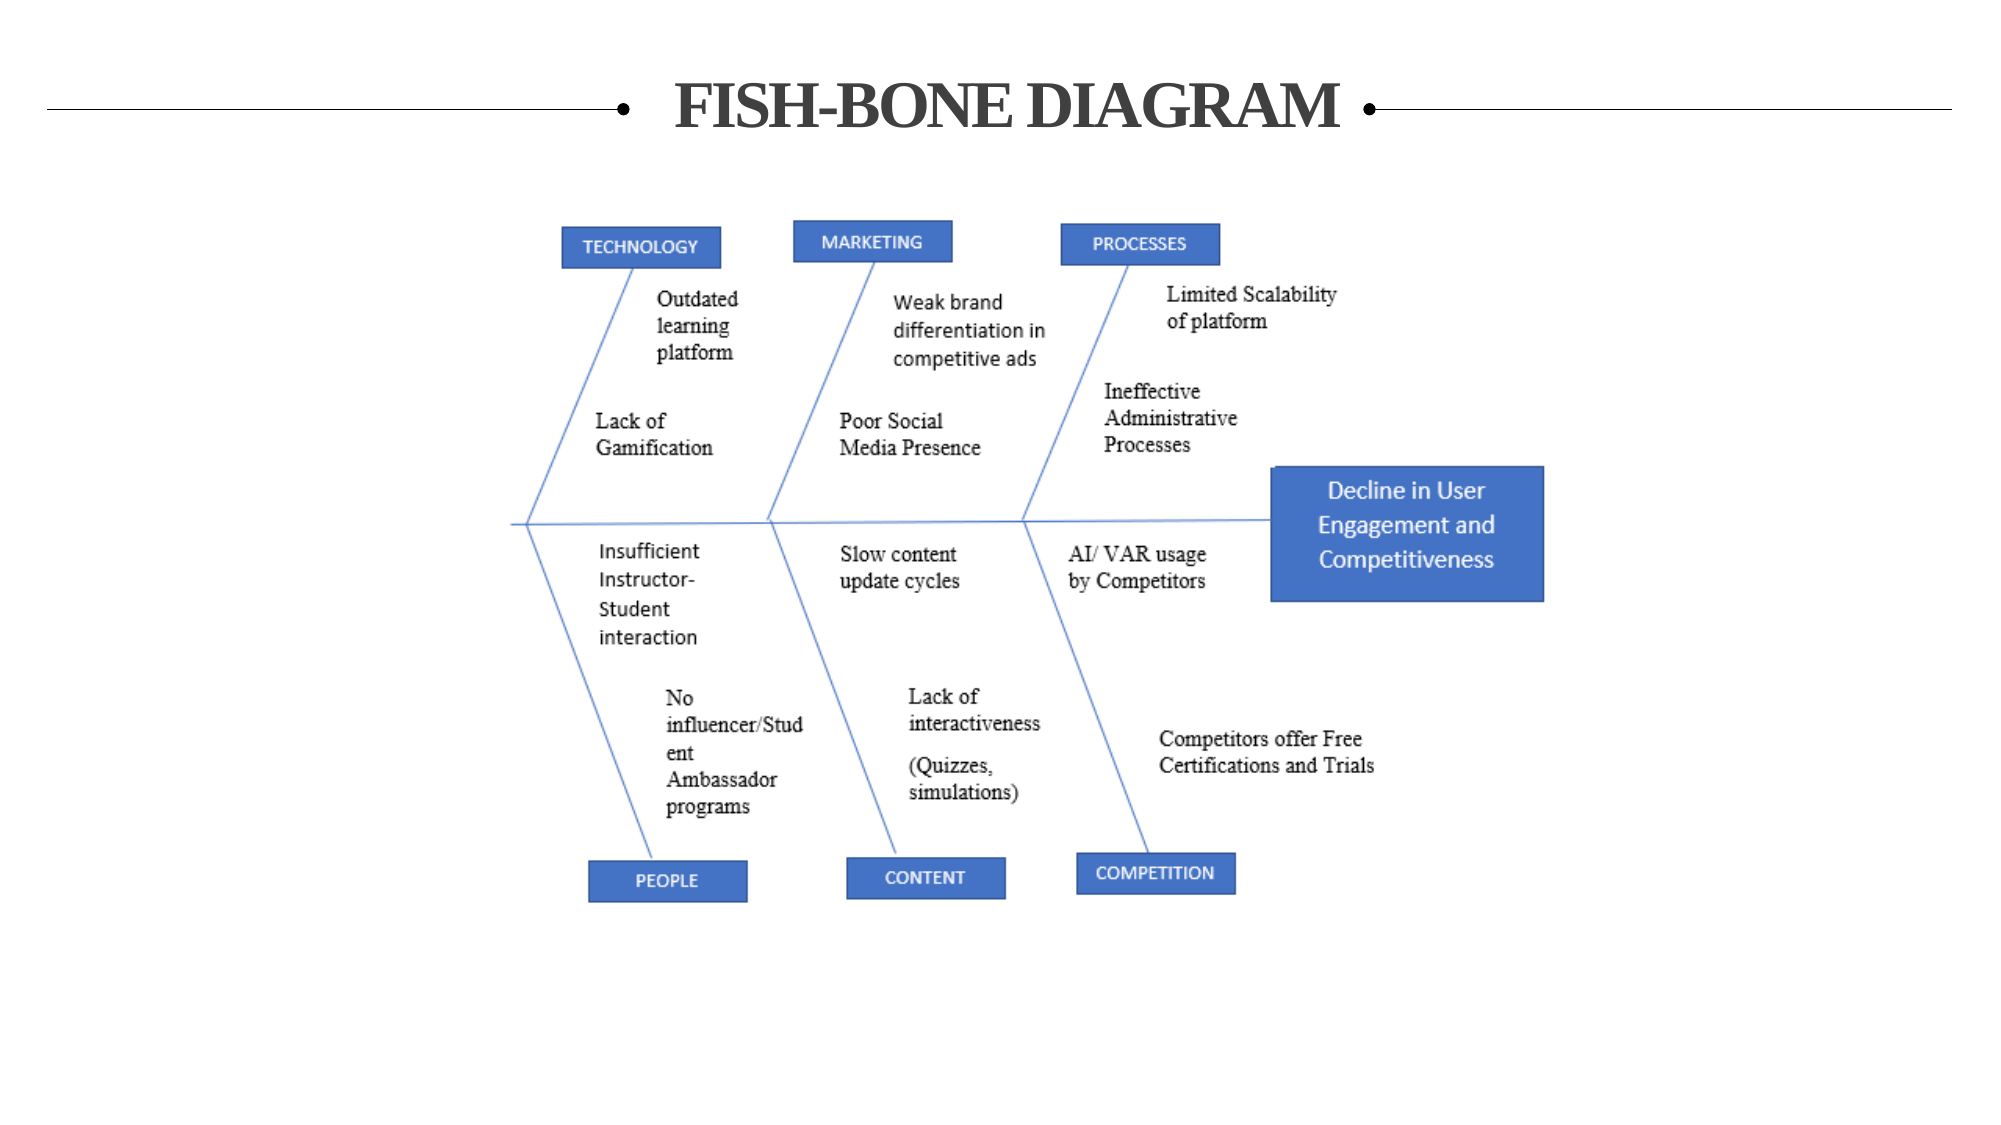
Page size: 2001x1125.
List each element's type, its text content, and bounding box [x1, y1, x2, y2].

title FISH-BONE DIAGRAM [70, 70, 1930, 142]
picture [443, 208, 1557, 978]
